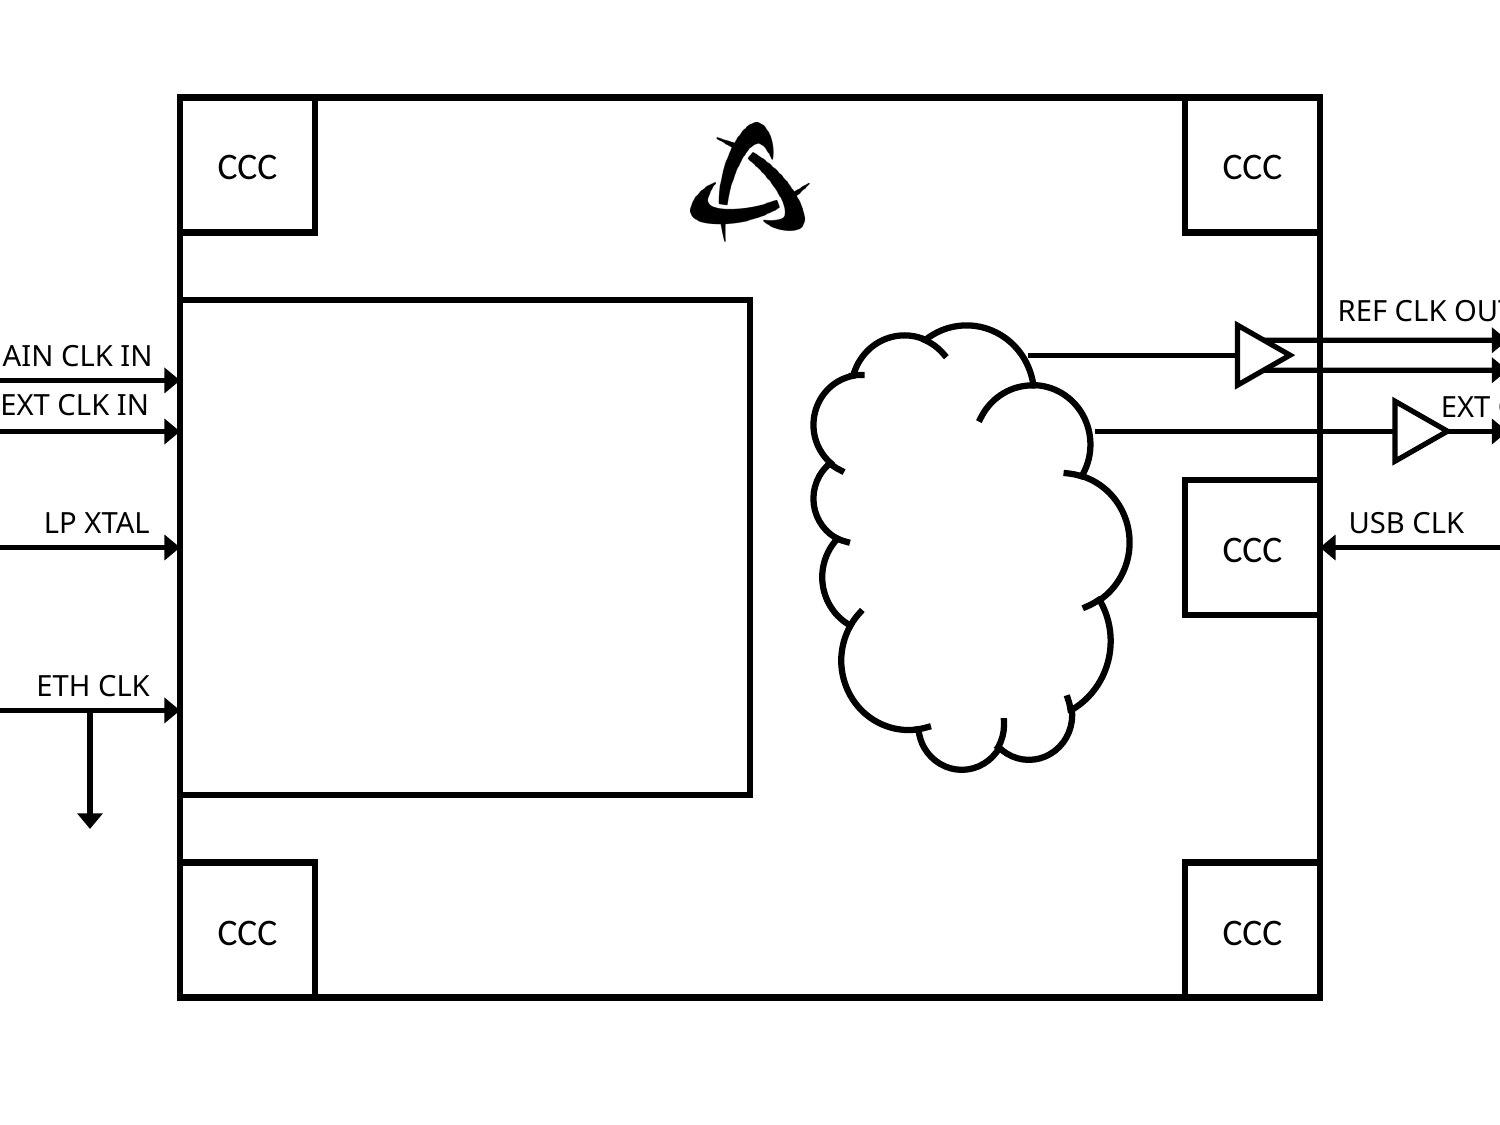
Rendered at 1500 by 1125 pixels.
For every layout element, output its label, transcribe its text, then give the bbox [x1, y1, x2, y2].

text_box [178, 95, 1322, 999]
text_box USB CLK [1333, 496, 1480, 546]
text_box CCC [1183, 95, 1322, 234]
text_box [1392, 397, 1450, 430]
text_box [811, 323, 1132, 772]
text_box ETH CLK [21, 659, 165, 709]
text_box CCC [1183, 860, 1322, 999]
text_box [178, 298, 752, 797]
text_box CCC [178, 860, 317, 999]
text_box [1392, 440, 1437, 465]
text_box REF CLK OUT [1322, 284, 1500, 335]
text_box CCC [178, 95, 317, 234]
text_box MAIN CLK IN [0, 329, 168, 379]
text_box LP XTAL [29, 496, 165, 546]
picture [689, 121, 811, 242]
text_box CCC [1183, 478, 1322, 617]
text_box EXT CLK IN [0, 387, 164, 429]
text_box EXT CLK OUT [1426, 380, 1500, 430]
text_box [1235, 321, 1295, 389]
